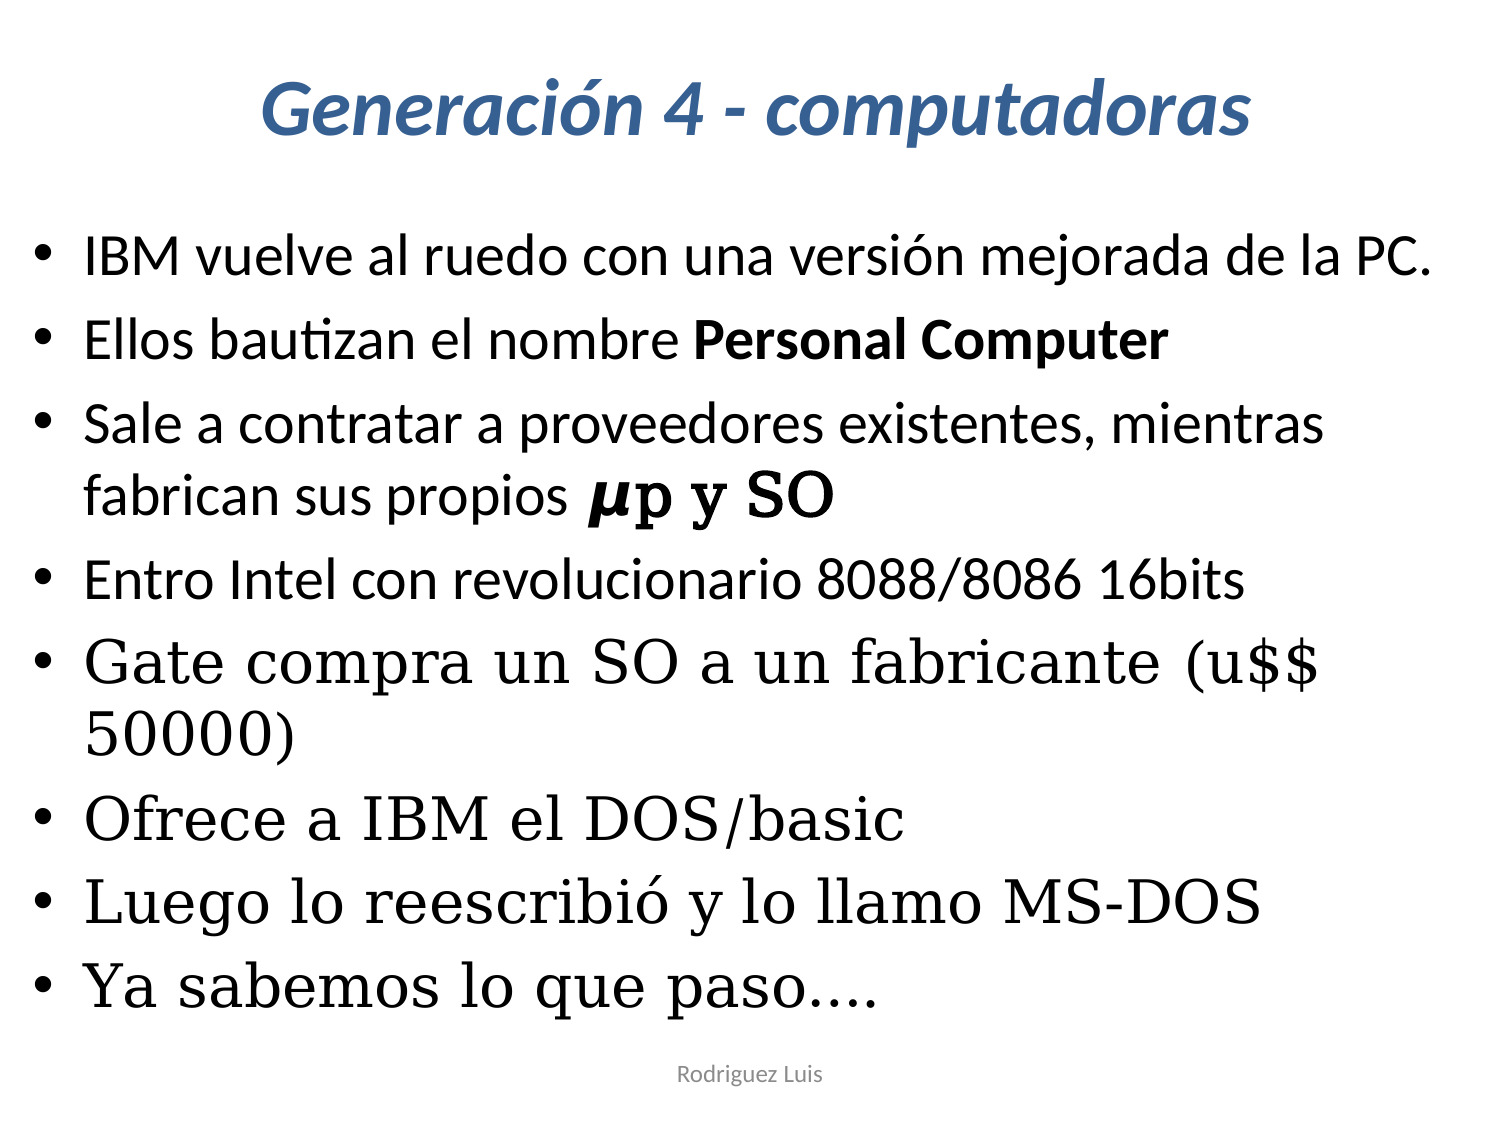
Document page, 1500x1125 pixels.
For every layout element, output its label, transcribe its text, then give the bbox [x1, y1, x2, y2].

title Generación 4 - computadoras [29, 45, 1483, 233]
list IBM vuelve al ruedo con una versión mejorada de la PC. Ellos bautizan el nombre Personal Computer Sale a contratar a proveedores existentes, mientras fabrican sus propios 𝞵p y SO Entro Intel con revolucionario 8088/8086 16bits Gate compra un SO a un fabricante (u$$ 50000) Ofrece a IBM el DOS/basic Luego lo reescribió y lo llamo MS-DOS Ya sabemos lo que paso…. [17, 208, 1471, 1083]
footer Rodriguez Luis [512, 1042, 988, 1103]
